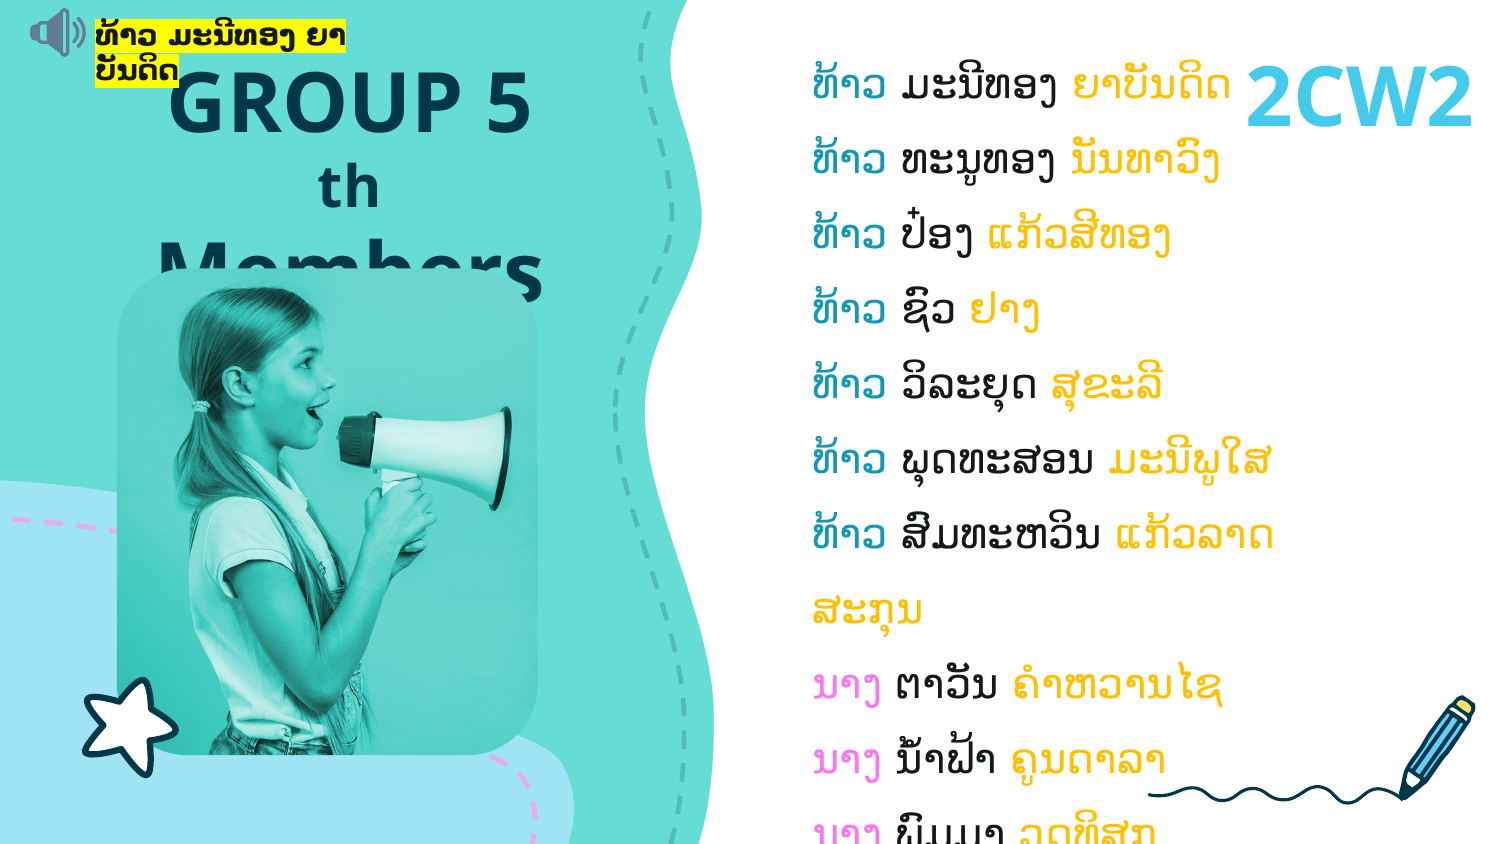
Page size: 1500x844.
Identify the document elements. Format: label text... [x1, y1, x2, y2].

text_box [1147, 694, 1476, 804]
picture [116, 268, 538, 756]
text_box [29, 7, 404, 60]
title GROUP 5 th Members [111, 33, 589, 204]
text_box 2CW2 [1192, 28, 1500, 198]
text_box [85, 696, 111, 755]
text_box [133, 765, 151, 776]
text_box ທ້າວ ມະນີທອງ ຍາບັນດິດ ທ້າວ ທະນູທອງ ນັນທາວົງ ທ້າວ ປ໋ອງ ແກ້ວສີທອງ ທ້າວ ຊົວ ຢາງ ທ້າວ ວິລະຍຸດ ສຸຂະລີ ທ້າວ ພຸດທະສອນ ມະນີພູໃສ ທ້າວ ສົມທະຫວິນ ແກ້ວລາດສະກຸນ ນາງ ຕາວັນ ຄຳຫວານໄຊ ນາງ ນ້ຳຟ້າ ຄູນດາລາ ນາງ ພົມມາ ວຸດທິສຸກ [797, 24, 1397, 844]
picture [520, 268, 538, 278]
picture [116, 685, 171, 756]
